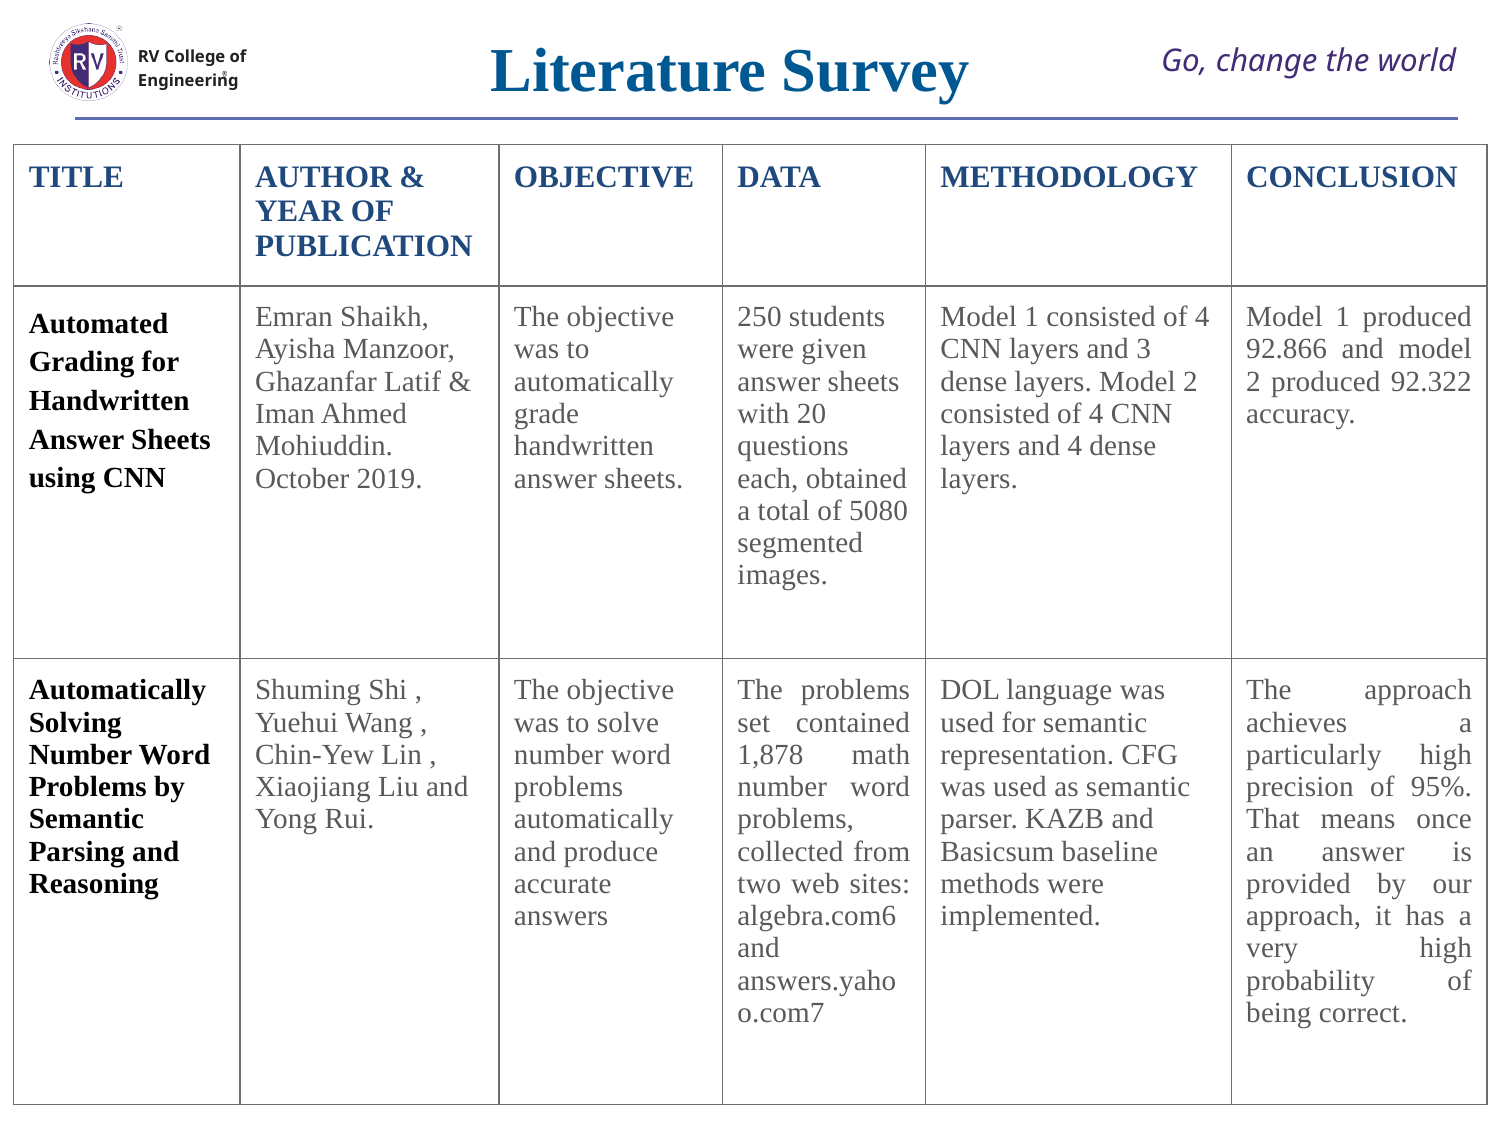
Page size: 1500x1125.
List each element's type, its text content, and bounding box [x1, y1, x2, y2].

table_cell The objective was to solve number word problems automatically and produce accurate answers [500, 659, 722, 1104]
text_box RV College of Engineering [135, 43, 289, 93]
table_cell DOL language was used for semantic representation. CFG was used as semantic parser. KAZB and Basicsum baseline methods were implemented. [926, 659, 1231, 1104]
table_cell Automatically Solving Number Word Problems by Semantic Parsing and Reasoning [14, 659, 239, 1104]
table_cell Model 1 consisted of 4 CNN layers and 3 dense layers. Model 2 consisted of 4 CNN layers and 4 dense layers. [926, 287, 1231, 658]
table_header DATA [723, 145, 925, 285]
table_header OBJECTIVE [500, 145, 722, 285]
table_cell 250 students were given answer sheets with 20 questions each, obtained a total of 5080 segmented images. [723, 287, 925, 658]
title Go, change the world [1097, 40, 1457, 87]
text_box Literature Survey [472, 27, 1098, 119]
table_header METHODOLOGY [926, 145, 1231, 285]
table_header TITLE [14, 145, 239, 285]
table_cell The problems set contained 1,878 math number word problems, collected from two web sites: algebra.com6 and answers.yahoo.com7 [723, 659, 925, 1104]
table_cell Automated Grading for Handwritten Answer Sheets using CNN [14, 287, 239, 658]
table_cell Emran Shaikh, Ayisha Manzoor, Ghazanfar Latif & Iman Ahmed Mohiuddin. October 2019. [241, 287, 498, 658]
text_box [49, 23, 128, 101]
table_header AUTHOR & YEAR OF PUBLICATION [241, 145, 498, 285]
table_cell The approach achieves a particularly high precision of 95%. That means once an answer is provided by our approach, it has a very high probability of being correct. [1232, 659, 1486, 1104]
table_cell Shuming Shi , Yuehui Wang , Chin-Yew Lin , Xiaojiang Liu and Yong Rui. [241, 659, 498, 1104]
table_cell The objective was to automatically grade handwritten answer sheets. [500, 287, 722, 658]
table_header CONCLUSION [1232, 145, 1486, 285]
table_cell Model 1 produced 92.866 and model 2 produced 92.322 accuracy. [1232, 287, 1486, 658]
